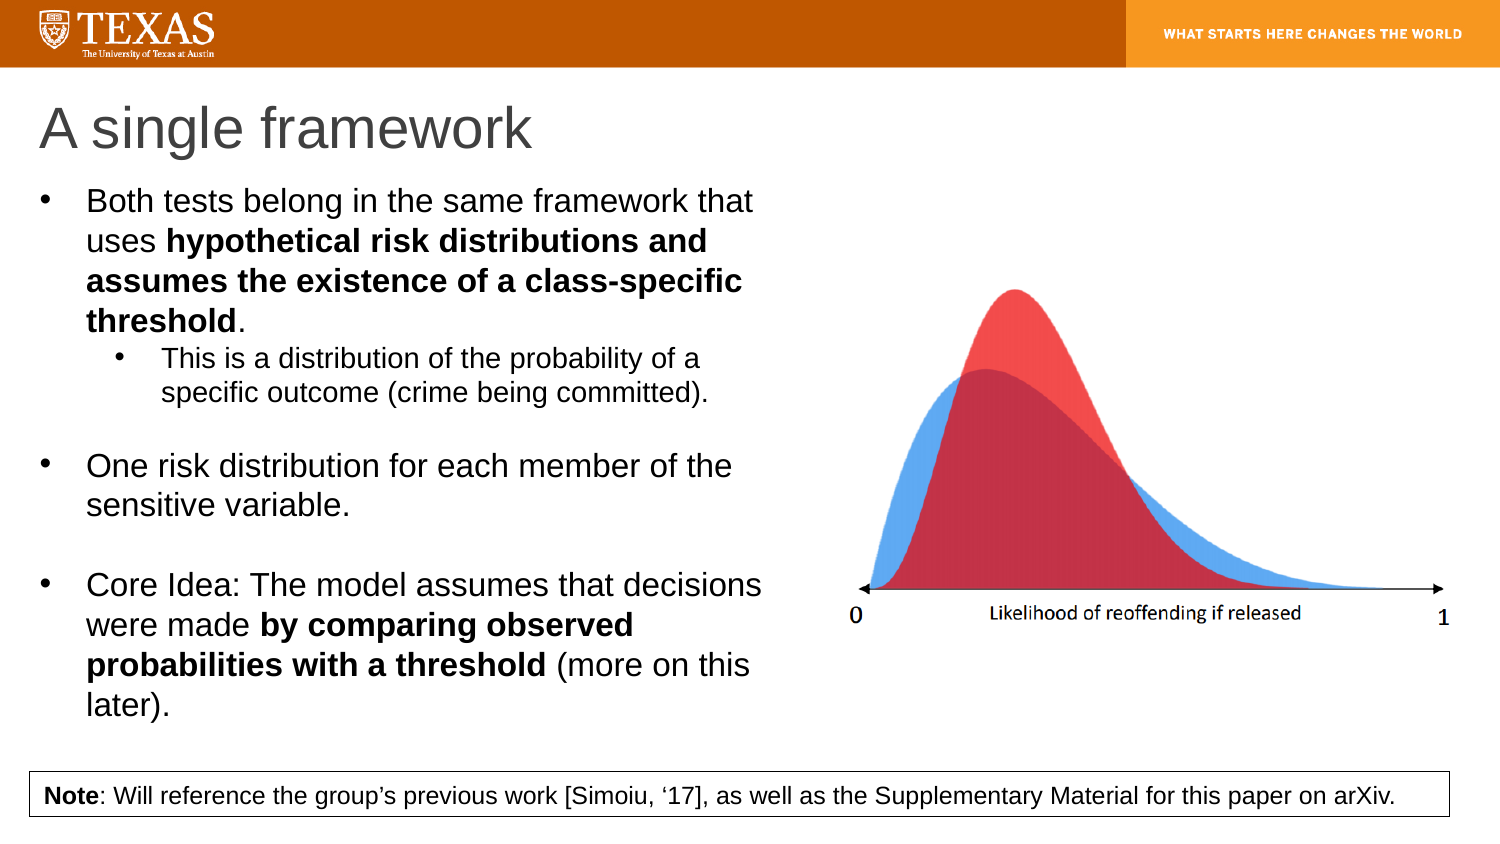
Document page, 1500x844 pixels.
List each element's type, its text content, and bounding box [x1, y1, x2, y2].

text_box Both tests belong in the same framework that uses hypothetical risk distributions and assumes the existence of a class-specific threshold. This is a distribution of the probability of a specific outcome (crime being committed). One risk distribution for each member of the sensitive variable. Core Idea: The model assumes that decisions were made by comparing observed probabilities with a threshold (more on this later). [24, 171, 788, 731]
text_box Note: Will reference the group’s previous work [Simoiu, ‘17], as well as the Supplementary Material for this paper on arXiv. [29, 771, 1450, 817]
title A single framework [24, 84, 1375, 167]
picture [0, 0, 1500, 844]
